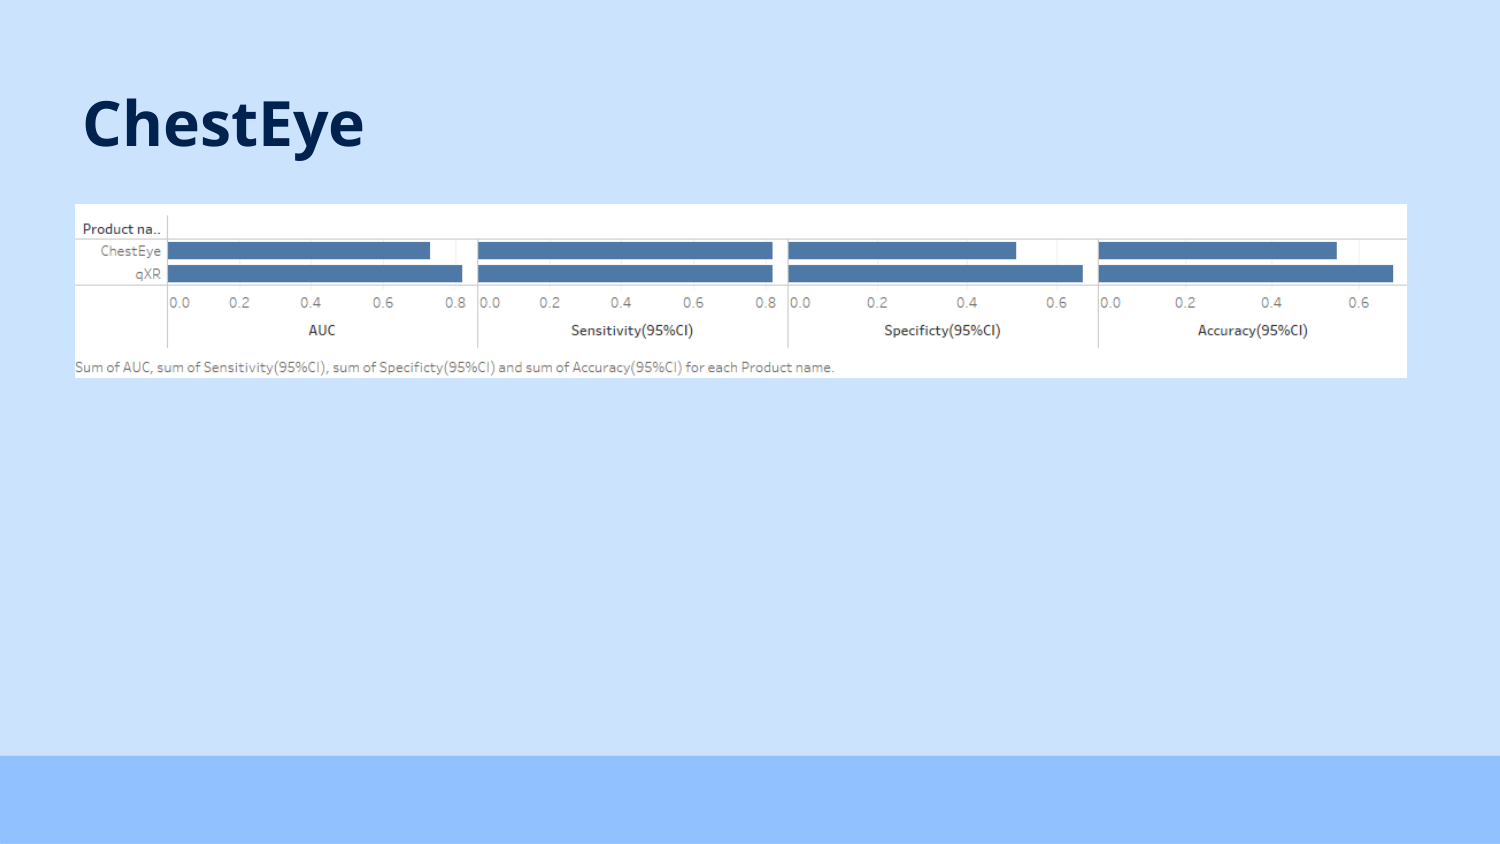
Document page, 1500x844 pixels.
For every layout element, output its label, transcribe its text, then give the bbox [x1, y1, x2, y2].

picture [75, 203, 1408, 378]
title ChestEye [67, 69, 1332, 164]
